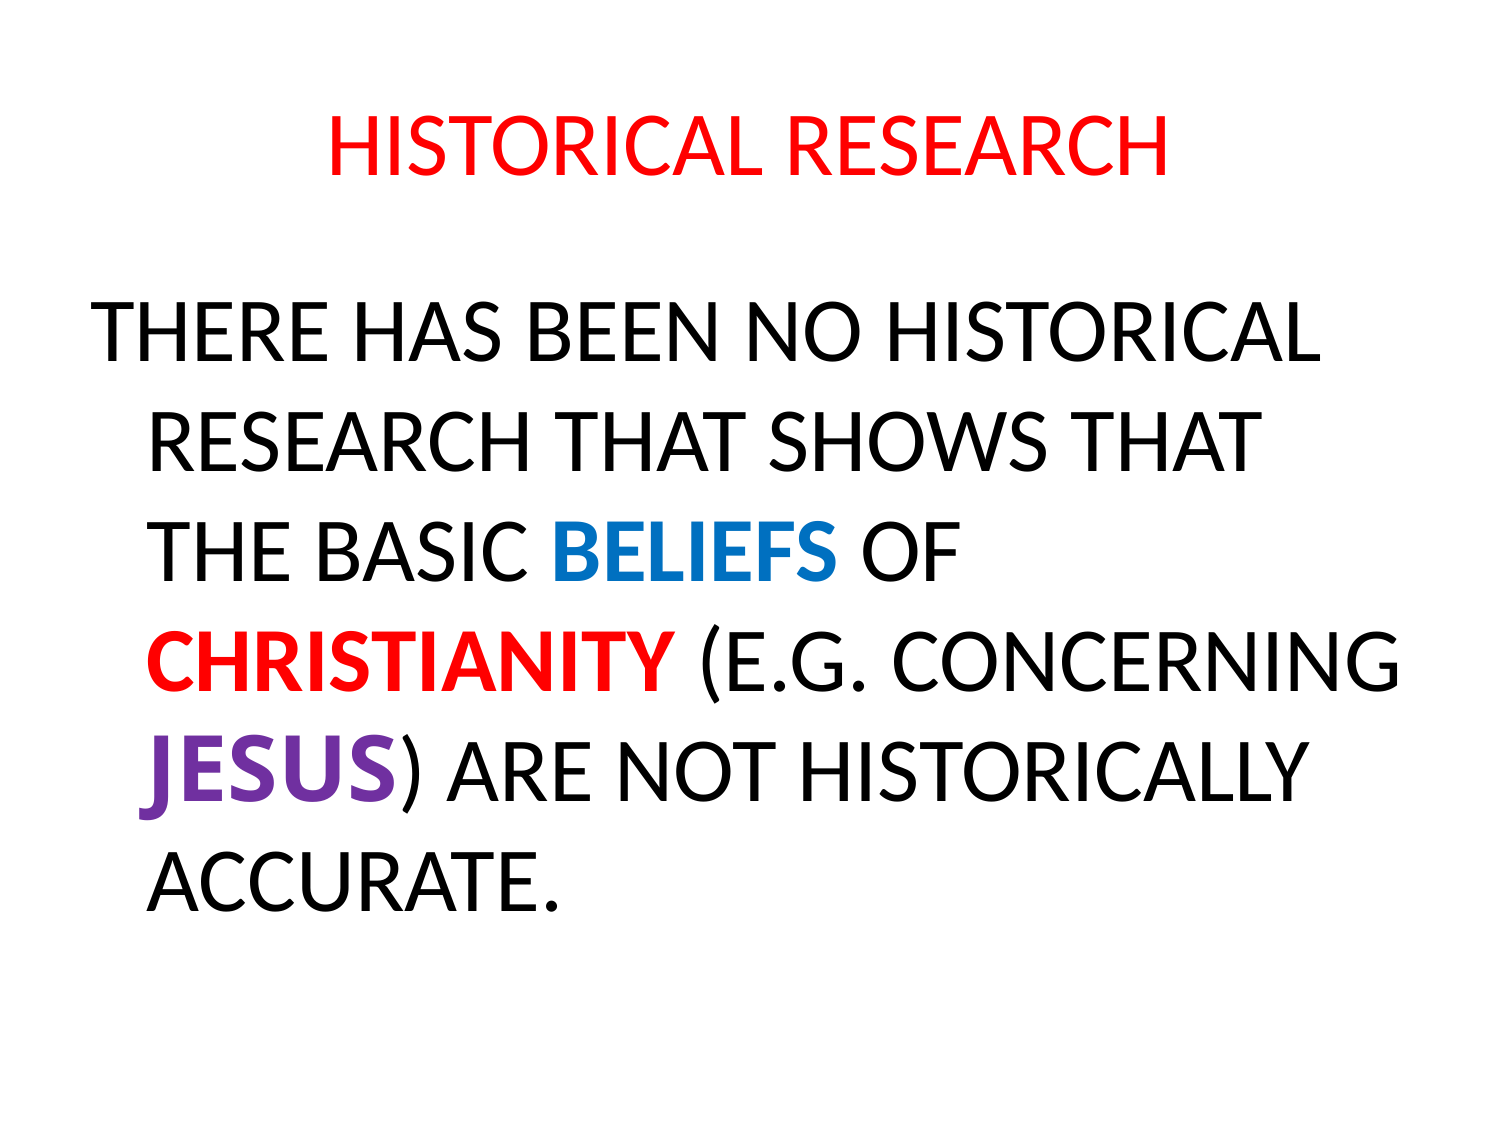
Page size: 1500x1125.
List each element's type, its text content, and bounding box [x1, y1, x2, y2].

title HISTORICAL RESEARCH [75, 45, 1425, 233]
list THERE HAS BEEN NO HISTORICAL RESEARCH THAT SHOWS THAT THE BASIC BELIEFS OF CHRISTIANITY (E.G. CONCERNING JESUS) ARE NOT HISTORICALLY ACCURATE. [75, 262, 1425, 1005]
